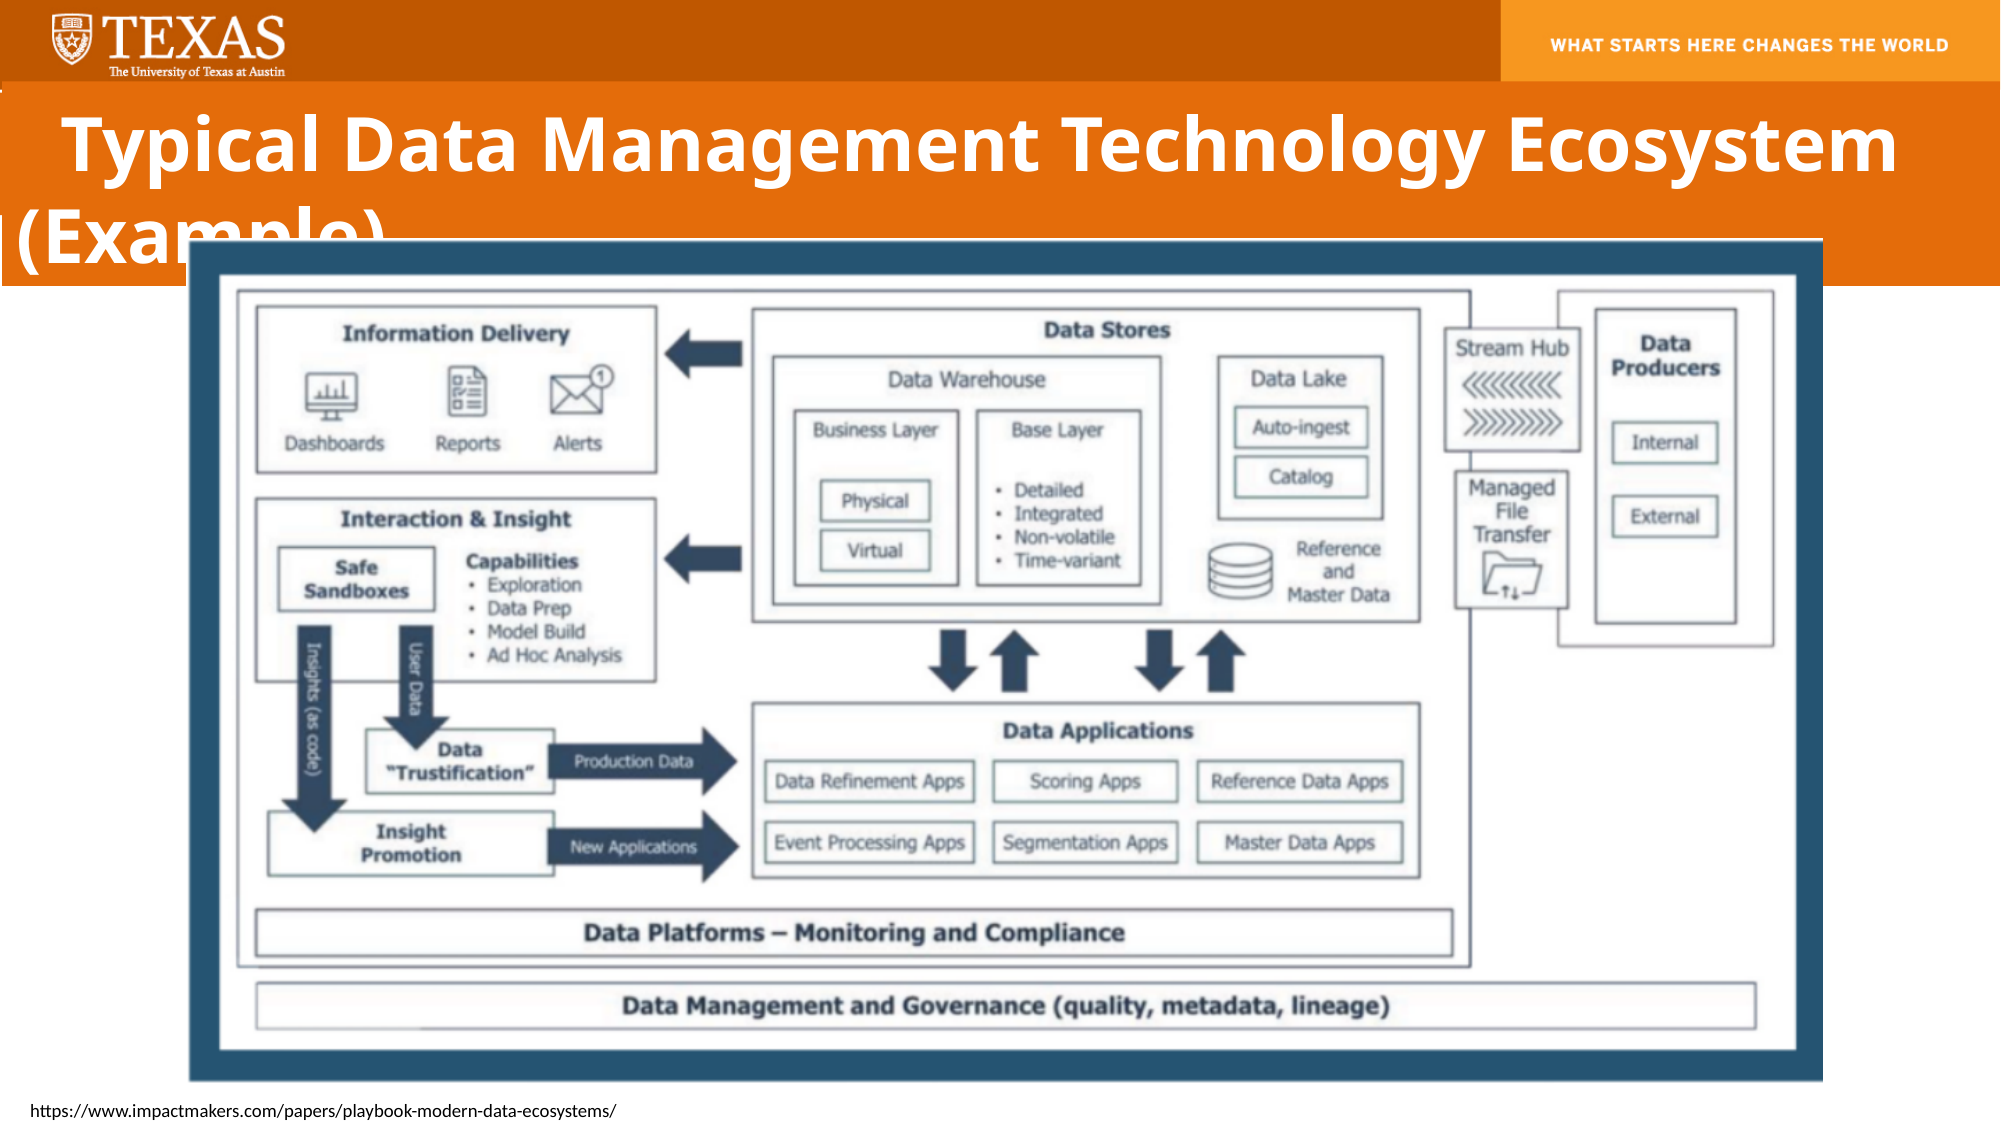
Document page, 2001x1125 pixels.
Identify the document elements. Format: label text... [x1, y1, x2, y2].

text_box https://www.impactmakers.com/papers/playbook-modern-data-ecosystems/ [15, 1090, 1889, 1125]
picture [0, 0, 2001, 1125]
text_box Typical Data Management Technology Ecosystem (Example) [2, 81, 2000, 286]
